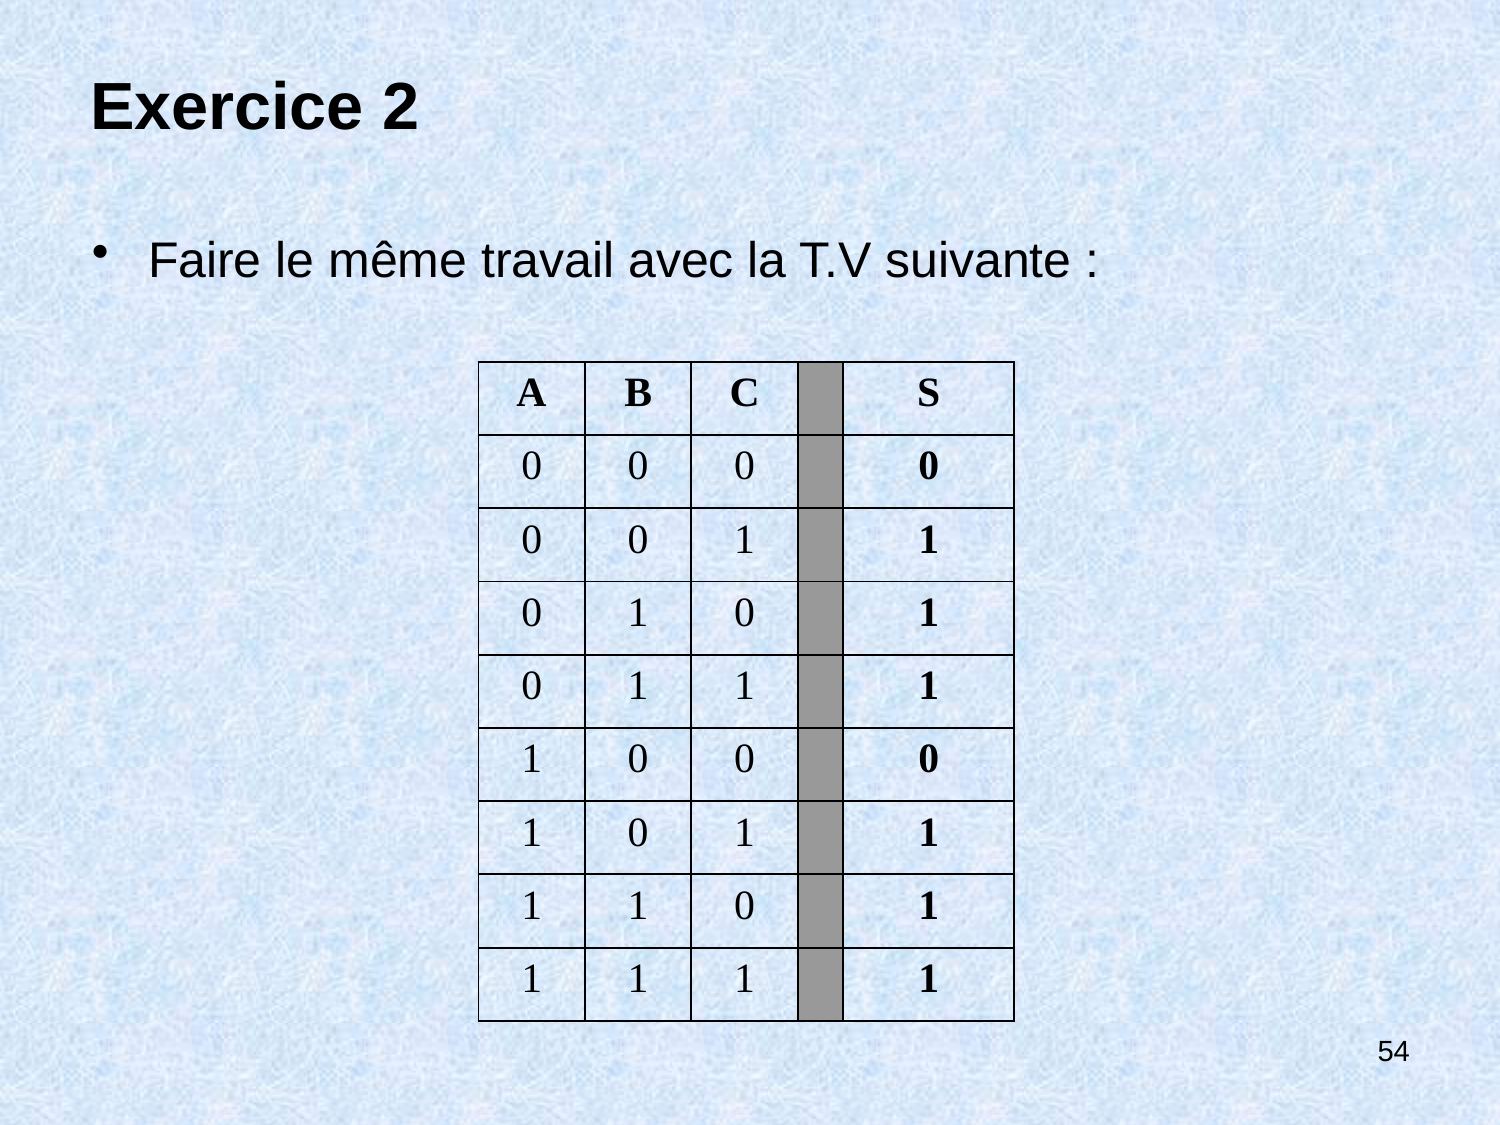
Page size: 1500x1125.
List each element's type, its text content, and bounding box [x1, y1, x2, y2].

table_cell [799, 582, 842, 654]
table_cell 0 [586, 436, 690, 507]
table_cell 0 [479, 656, 584, 727]
table_cell 1 [479, 729, 584, 800]
table_cell 1 [844, 582, 1013, 654]
table_cell 0 [844, 436, 1013, 507]
table_cell 0 [692, 875, 797, 947]
table_cell 1 [844, 949, 1013, 1020]
table_header A [479, 363, 584, 434]
table_cell 1 [586, 582, 690, 654]
table_cell 1 [844, 656, 1013, 727]
table_cell [799, 949, 842, 1020]
table_cell 0 [479, 582, 584, 654]
table_cell 1 [844, 509, 1013, 581]
table_cell 0 [586, 729, 690, 800]
table_cell 0 [586, 509, 690, 581]
table_cell 1 [586, 656, 690, 727]
slide_number 54 [1074, 1024, 1426, 1103]
table_cell 1 [586, 949, 690, 1020]
table_cell [799, 656, 842, 727]
table_header B [586, 363, 690, 434]
table_header [799, 363, 842, 434]
table_cell [799, 509, 842, 581]
table_cell 0 [586, 802, 690, 873]
table_cell [799, 729, 842, 800]
table_cell 0 [479, 509, 584, 581]
table_cell 1 [692, 949, 797, 1020]
title Exercice 2 [74, 44, 1426, 162]
table_cell 1 [479, 802, 584, 873]
table_header C [692, 363, 797, 434]
table_cell 0 [692, 729, 797, 800]
table_cell 1 [479, 875, 584, 947]
list Faire le même travail avec la T.V suivante : [76, 219, 1331, 344]
table_cell 1 [692, 802, 797, 873]
table_cell 0 [692, 582, 797, 654]
table_cell [799, 875, 842, 947]
table_cell [799, 802, 842, 873]
table_cell 0 [844, 729, 1013, 800]
table_cell 0 [692, 436, 797, 507]
table_cell 1 [692, 656, 797, 727]
table_cell 1 [844, 875, 1013, 947]
table_cell 1 [479, 949, 584, 1020]
picture [0, 0, 1500, 1125]
table_cell 1 [844, 802, 1013, 873]
table_header S [844, 363, 1013, 434]
table_cell 1 [692, 509, 797, 581]
table_cell 1 [586, 875, 690, 947]
table_cell 0 [479, 436, 584, 507]
table_cell [799, 436, 842, 507]
